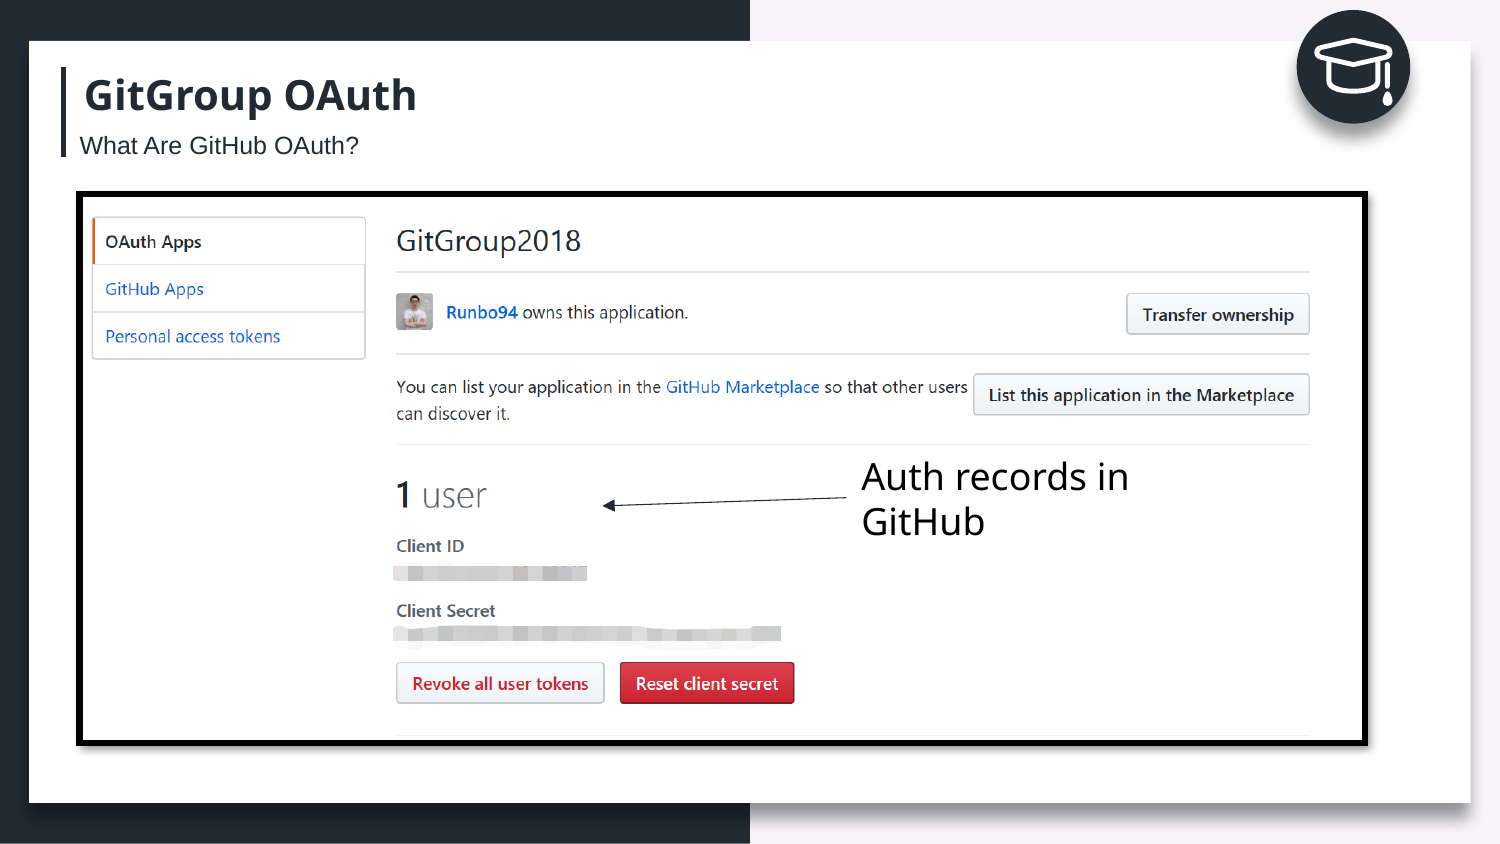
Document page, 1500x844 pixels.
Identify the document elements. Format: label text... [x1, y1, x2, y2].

picture [82, 197, 1362, 740]
text_box GitGroup OAuth [69, 61, 433, 127]
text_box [602, 475, 847, 506]
text_box What Are GitHub OAuth? [64, 121, 375, 167]
